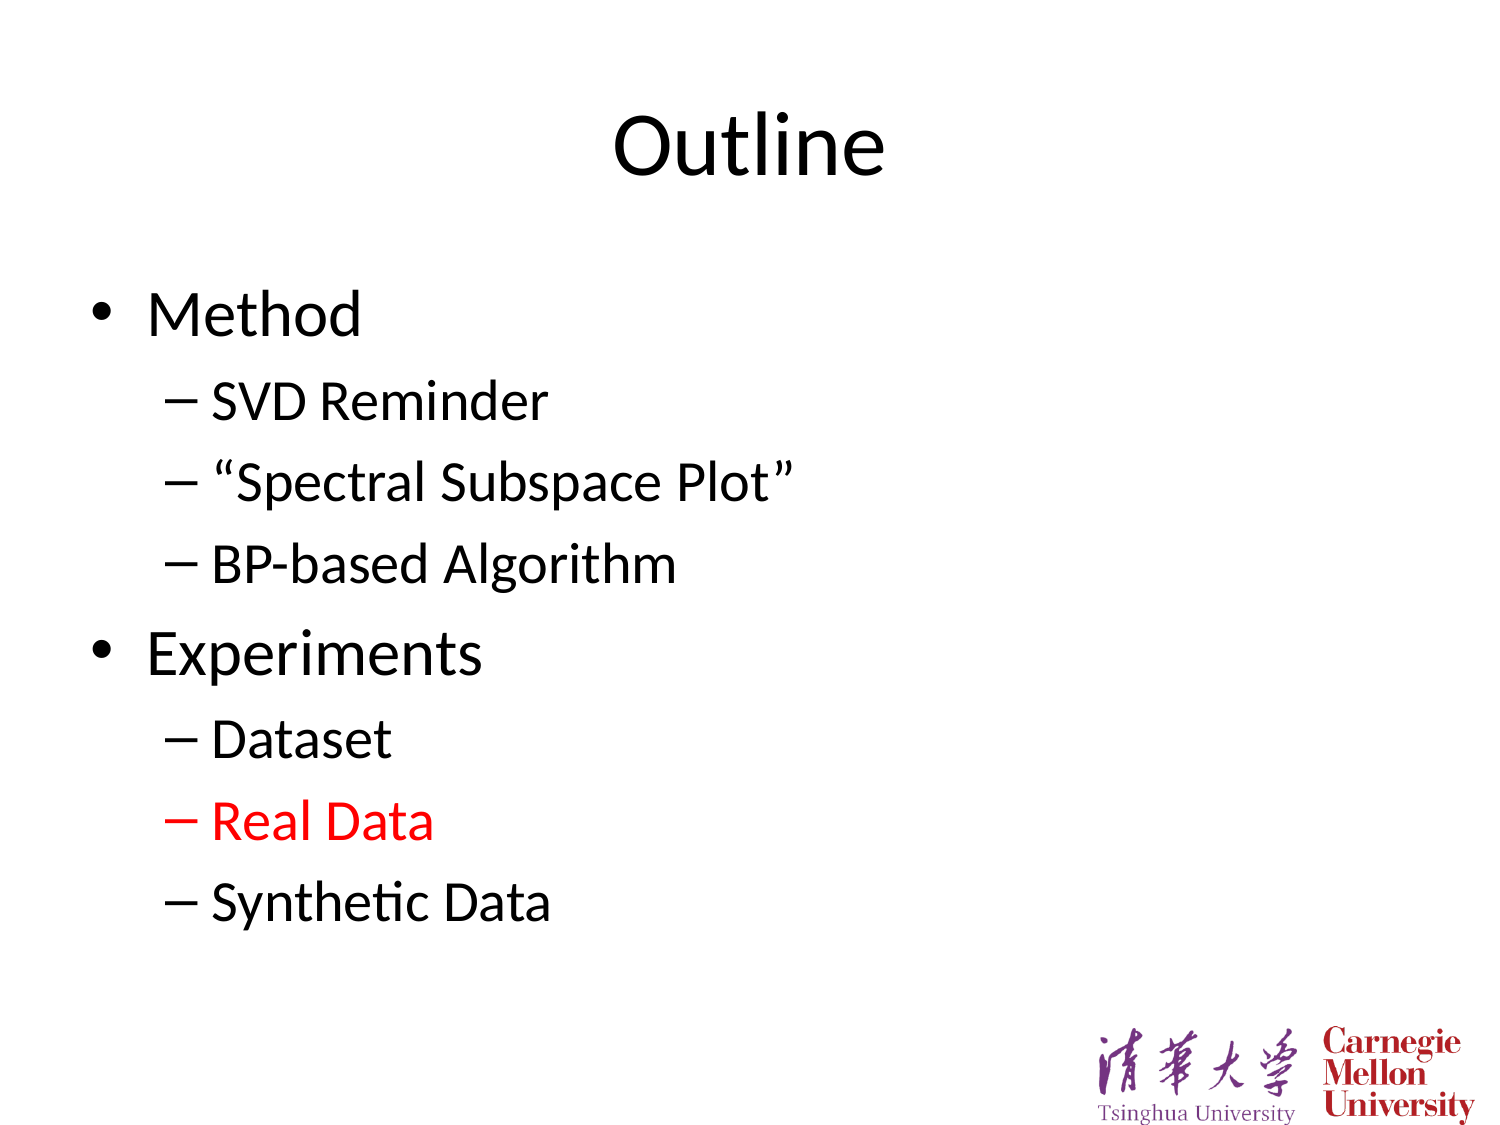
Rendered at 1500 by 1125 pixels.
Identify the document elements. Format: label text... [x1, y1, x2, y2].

title Outline [75, 45, 1425, 233]
picture [1096, 1026, 1299, 1125]
picture [1323, 1026, 1476, 1125]
list Method SVD Reminder “Spectral Subspace Plot” BP-based Algorithm Experiments Dataset Real Data Synthetic Data [75, 262, 1425, 1005]
